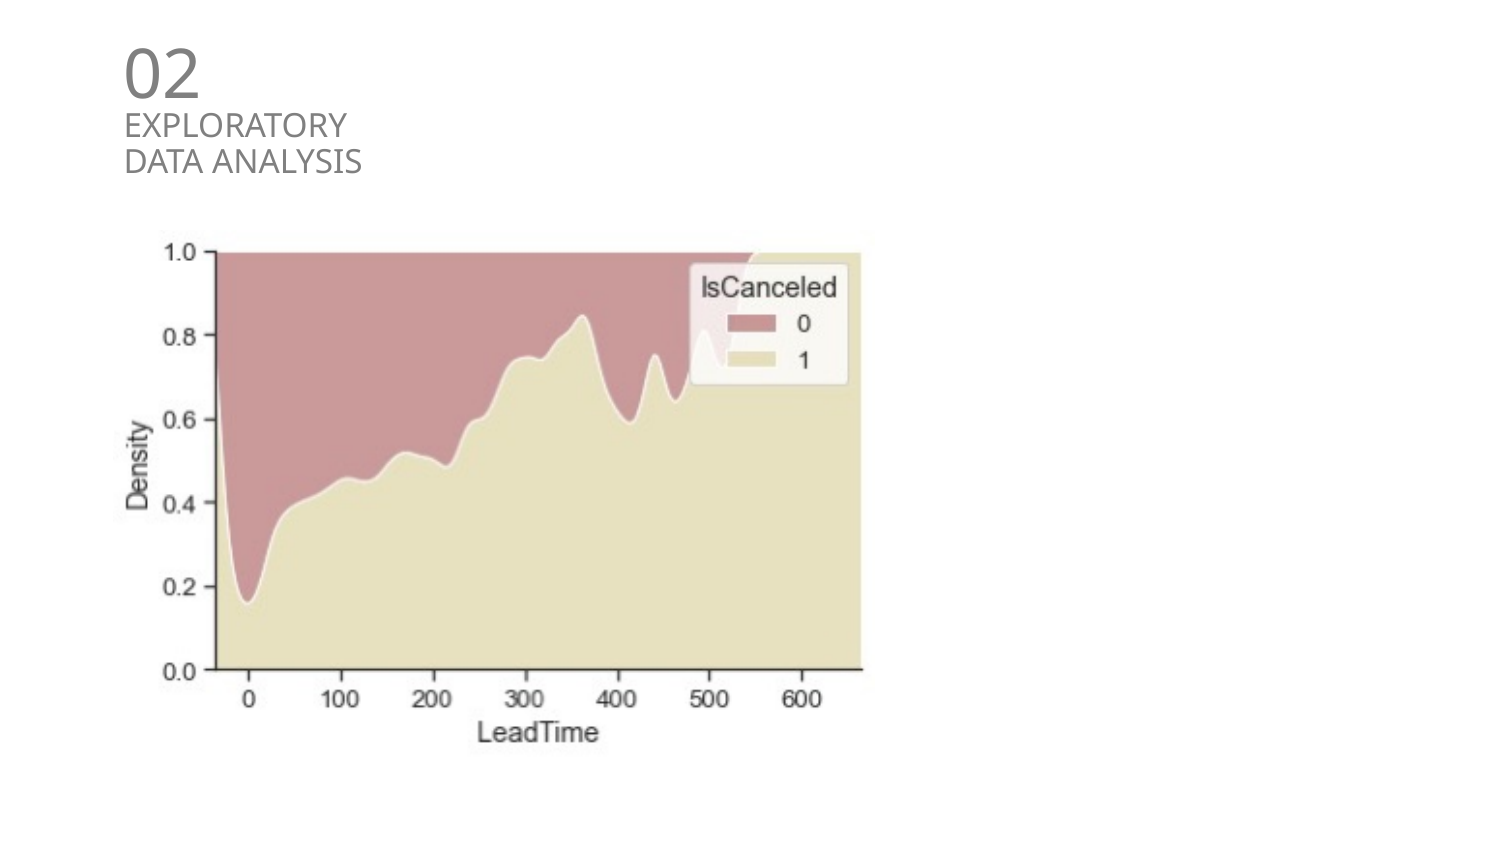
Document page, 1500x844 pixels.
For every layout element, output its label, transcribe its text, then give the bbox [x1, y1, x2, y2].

text_box 02 [108, 29, 397, 124]
picture [113, 230, 875, 760]
text_box EXPLORATORY DATA ANALYSIS [108, 100, 462, 196]
